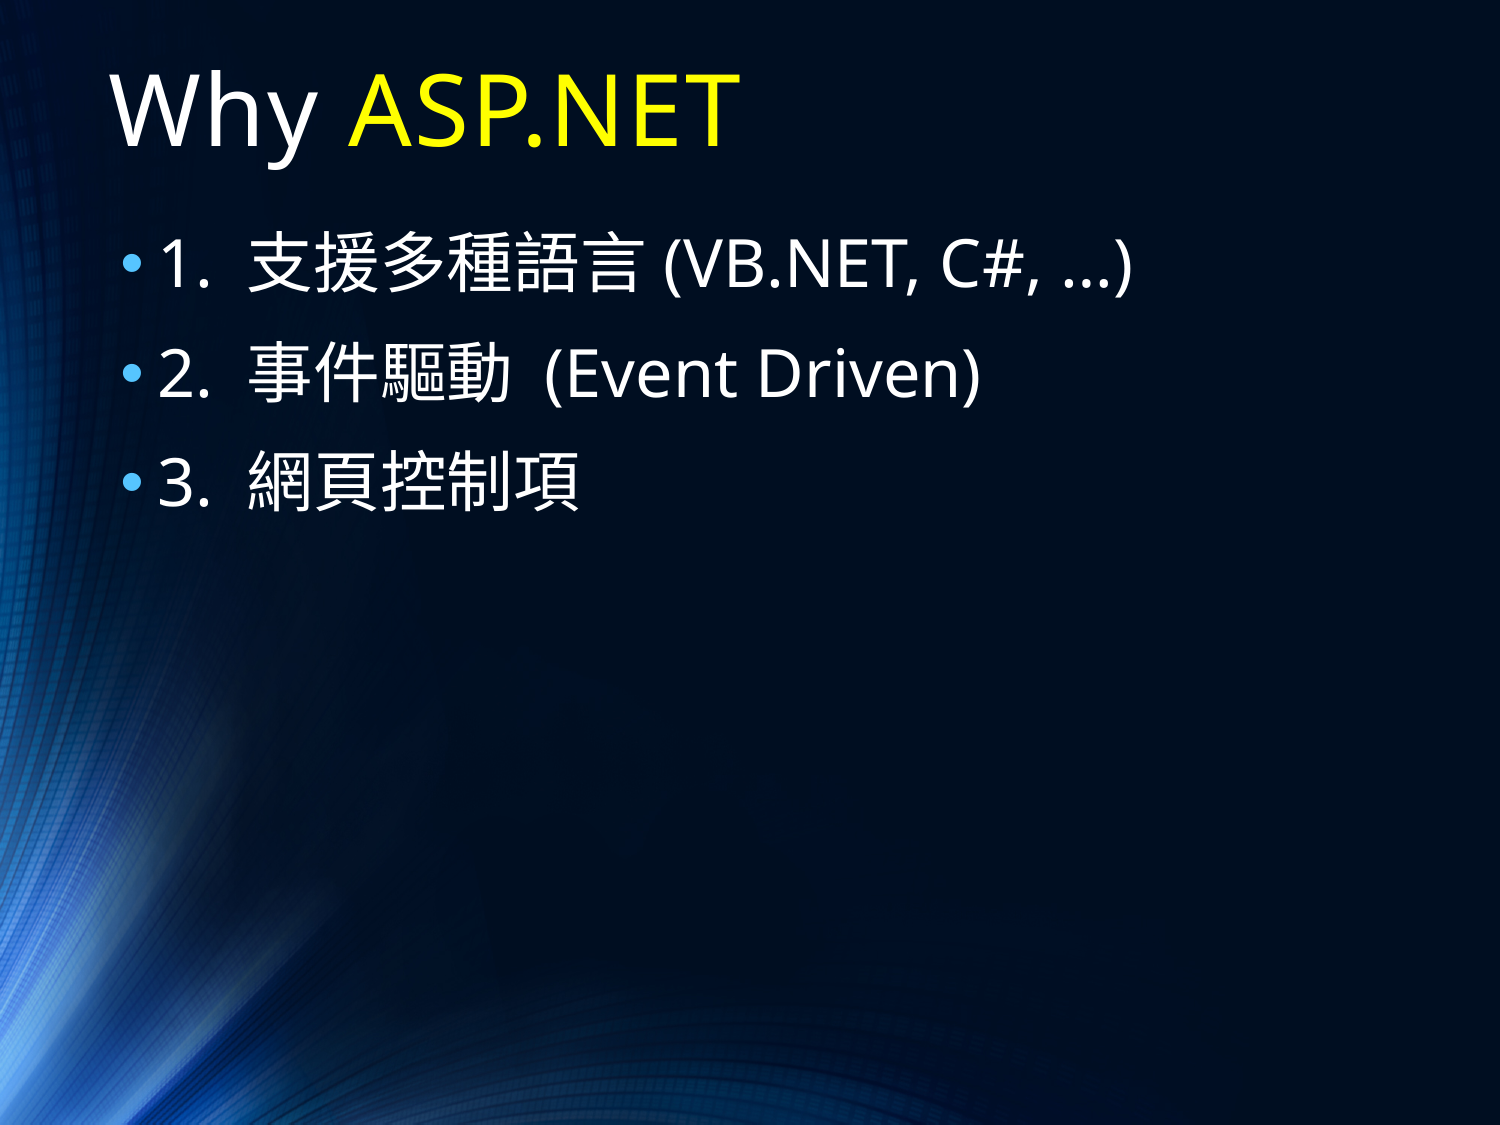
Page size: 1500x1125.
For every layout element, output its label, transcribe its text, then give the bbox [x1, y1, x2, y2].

list 1. 支援多種語言(VB.NET, C#, …) 2. 事件驅動 (Event Driven) 3. 網頁控制項 [105, 222, 1430, 1032]
title Why ASP.NET [93, 11, 1454, 176]
picture [0, 0, 1500, 1125]
